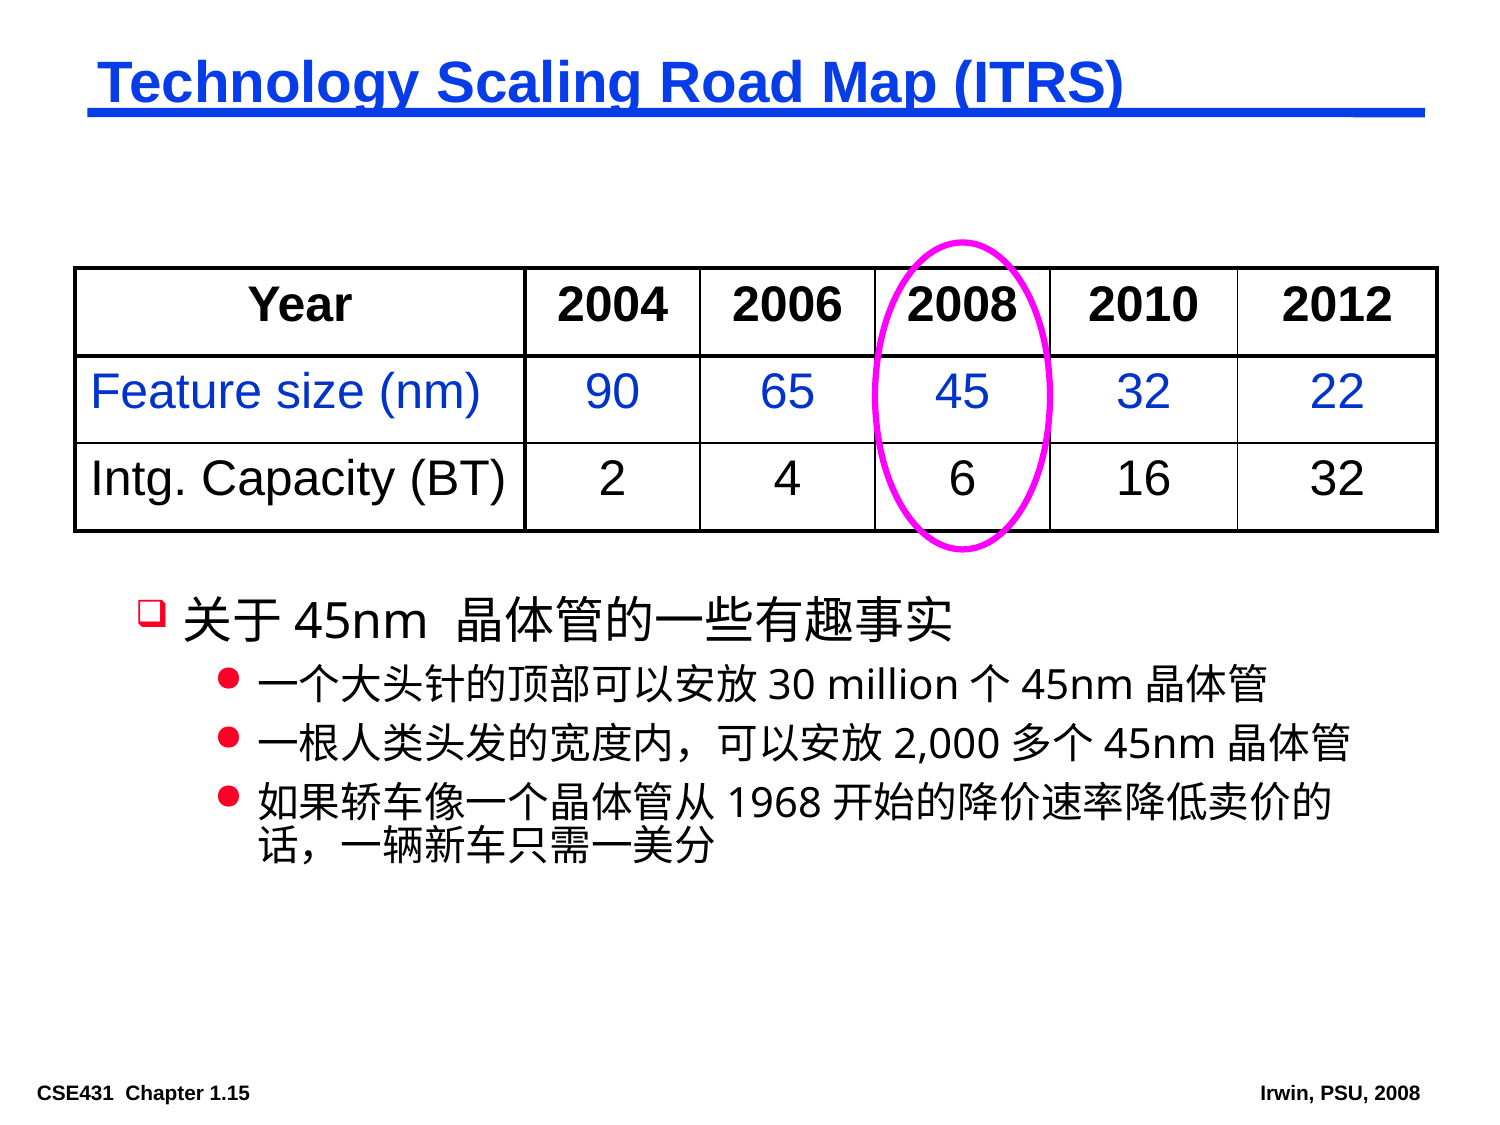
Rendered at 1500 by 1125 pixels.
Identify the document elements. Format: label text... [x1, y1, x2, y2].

table_header 2012 [1238, 270, 1435, 354]
table_header Year [77, 270, 523, 354]
list 关于45nm 晶体管的一些有趣事实 一个大头针的顶部可以安放30 million个45nm晶体管 一根人类头发的宽度内，可以安放2,000多个45nm晶体管 如果轿车像一个晶体管从1968开始的降价速率降低卖价的话，一辆新车只需一美分 [124, 590, 1401, 887]
table_cell 22 [1238, 358, 1435, 442]
table_header 2008 [876, 270, 911, 354]
table_cell 4 [701, 444, 874, 529]
table_header 2008 [1014, 270, 1049, 354]
table_header 2006 [701, 270, 874, 354]
table_cell 16 [1051, 444, 1237, 529]
text_box [875, 242, 1051, 550]
table_cell 90 [527, 358, 699, 442]
table_cell 6 [1008, 444, 1049, 529]
table_cell 6 [876, 444, 917, 529]
table_cell Intg. Capacity (BT) [77, 444, 523, 529]
title Technology Scaling Road Map (ITRS) [86, 49, 1426, 120]
table_header 2010 [1051, 270, 1237, 354]
table_cell 65 [701, 358, 874, 442]
table_cell 2 [527, 444, 699, 529]
table_cell Feature size (nm) [77, 358, 523, 442]
table_cell 32 [1238, 444, 1435, 529]
table_header 2004 [527, 270, 699, 354]
table_cell 32 [1051, 358, 1237, 442]
